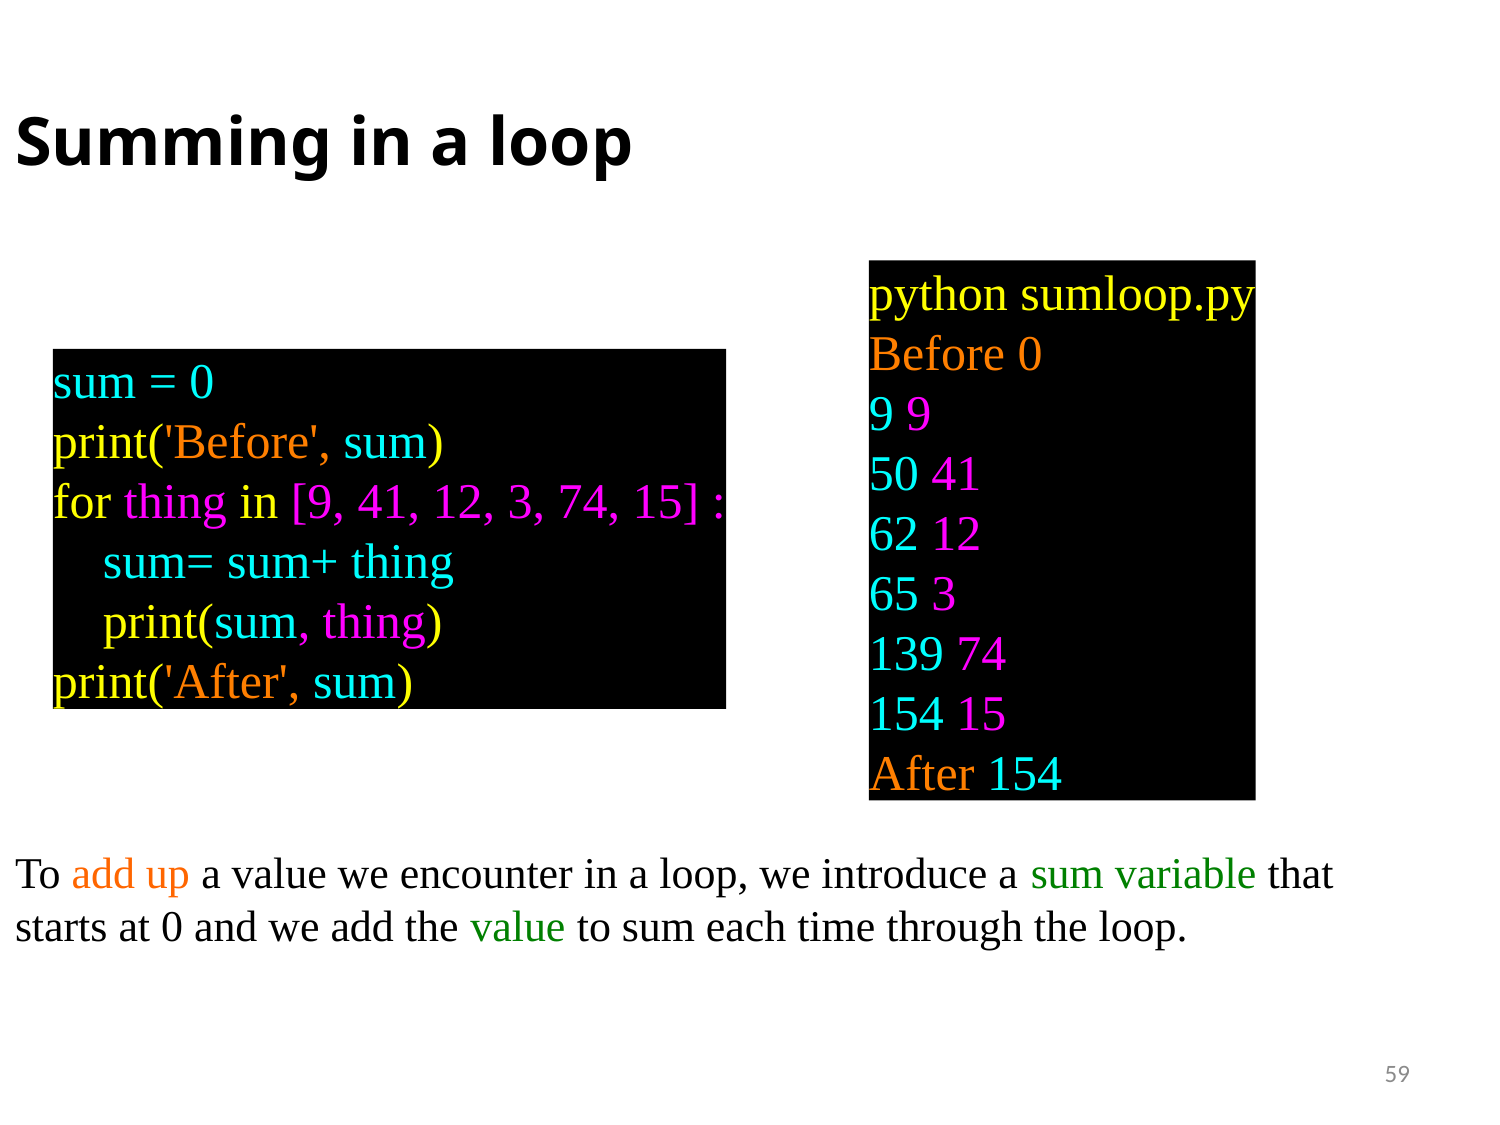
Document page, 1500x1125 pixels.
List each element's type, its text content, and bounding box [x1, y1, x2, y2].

slide_number 59 [1074, 1042, 1425, 1103]
text_box python sumloop.py Before 0 9 9 50 41 62 12 65 3 139 74 154 15 After 154 [868, 260, 1256, 801]
text_box sum = 0 print('Before', sum) for thing in [9, 41, 12, 3, 74, 15] : sum= sum+ thing print(sum, thing) print('After', sum) [52, 348, 727, 709]
list To add up a value we encounter in a loop, we introduce a sum variable that starts at 0 and we add the value to sum each time through the loop. [0, 836, 1350, 1005]
text_box Summing in a loop [0, 45, 1350, 233]
